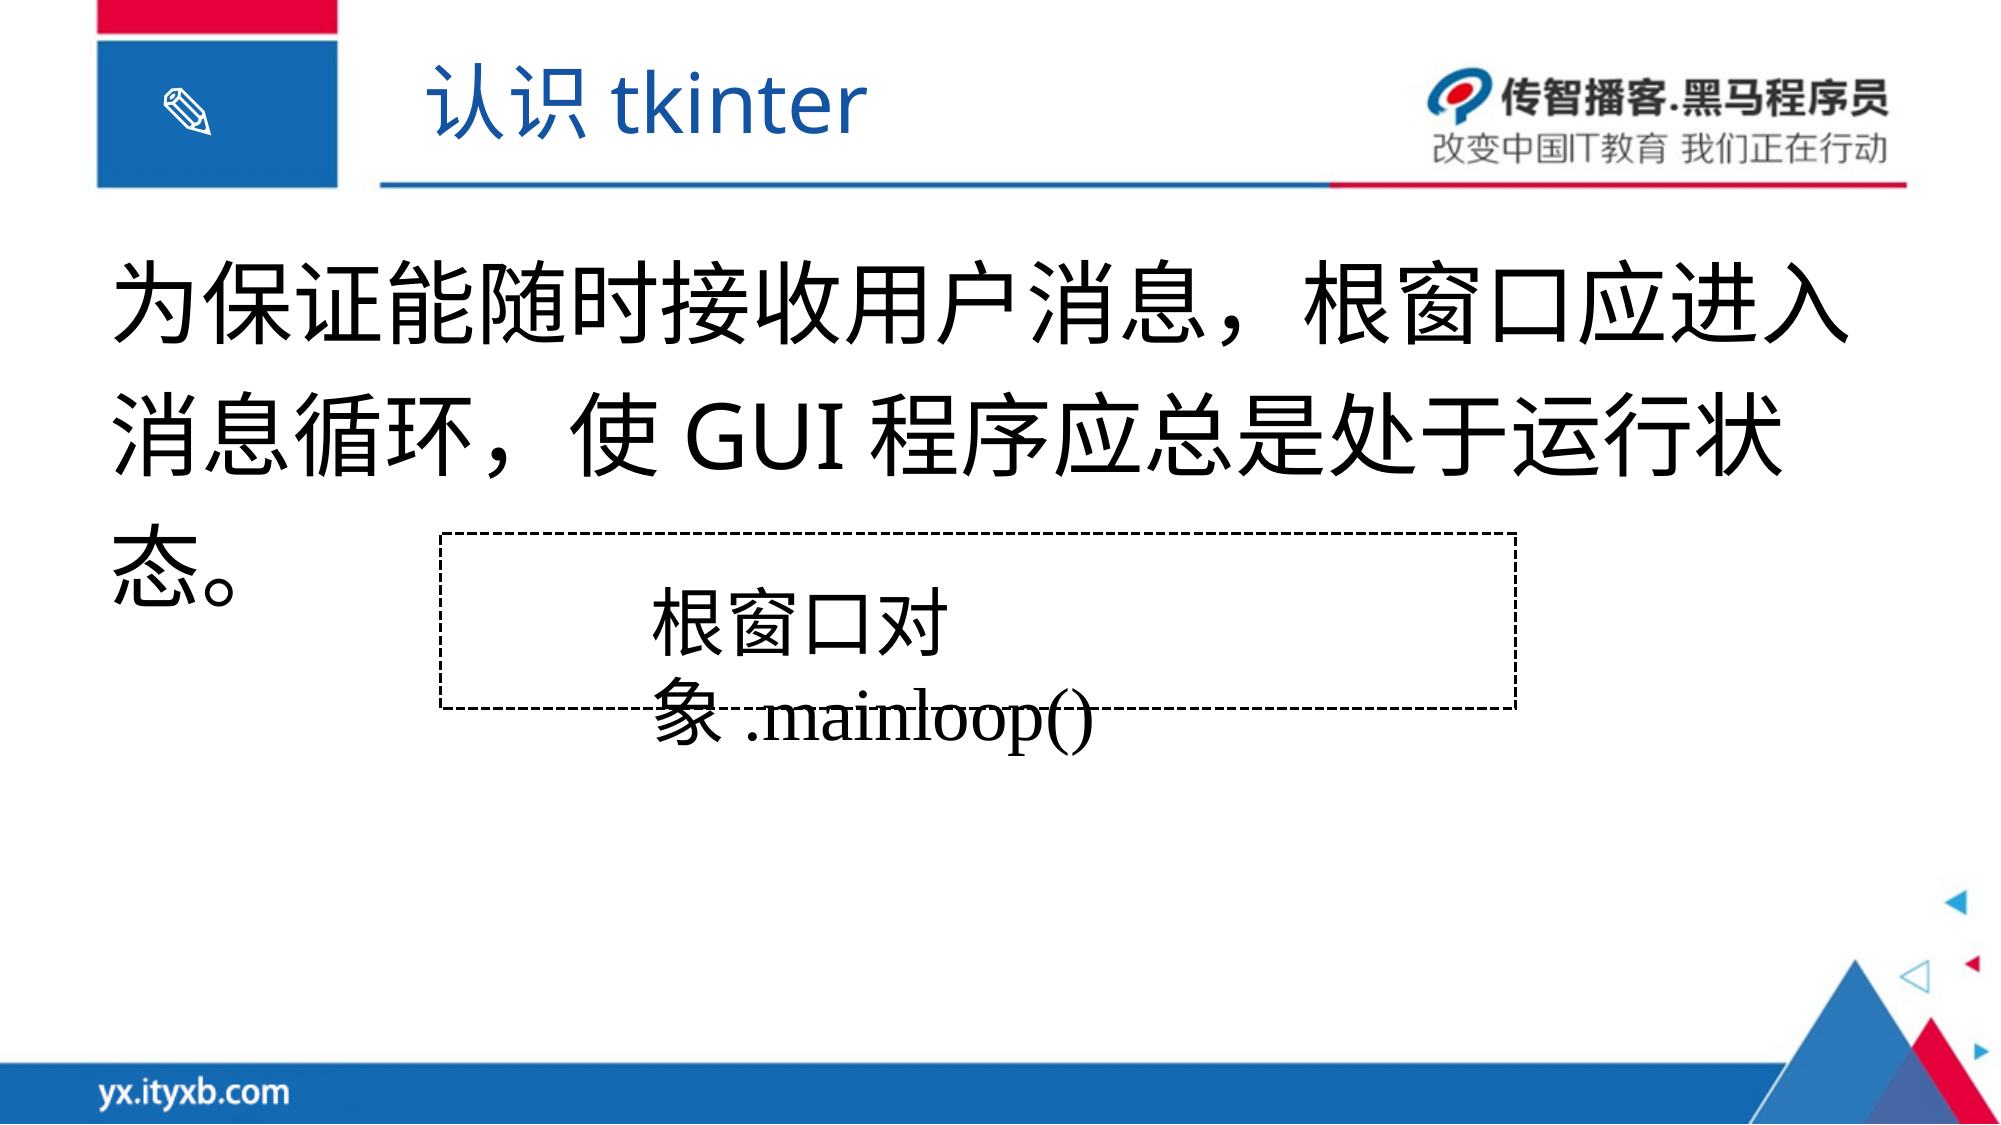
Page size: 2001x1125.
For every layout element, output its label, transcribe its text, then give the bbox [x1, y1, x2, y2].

text_box [440, 533, 1516, 709]
text_box 认识tkinter [409, 43, 1292, 158]
picture [0, 0, 2000, 1124]
text_box 为保证能随时接收用户消息，根窗口应进入消息循环，使GUI程序应总是处于运行状态。 [94, 216, 1938, 628]
text_box 根窗口对象.mainloop() [636, 568, 1397, 763]
